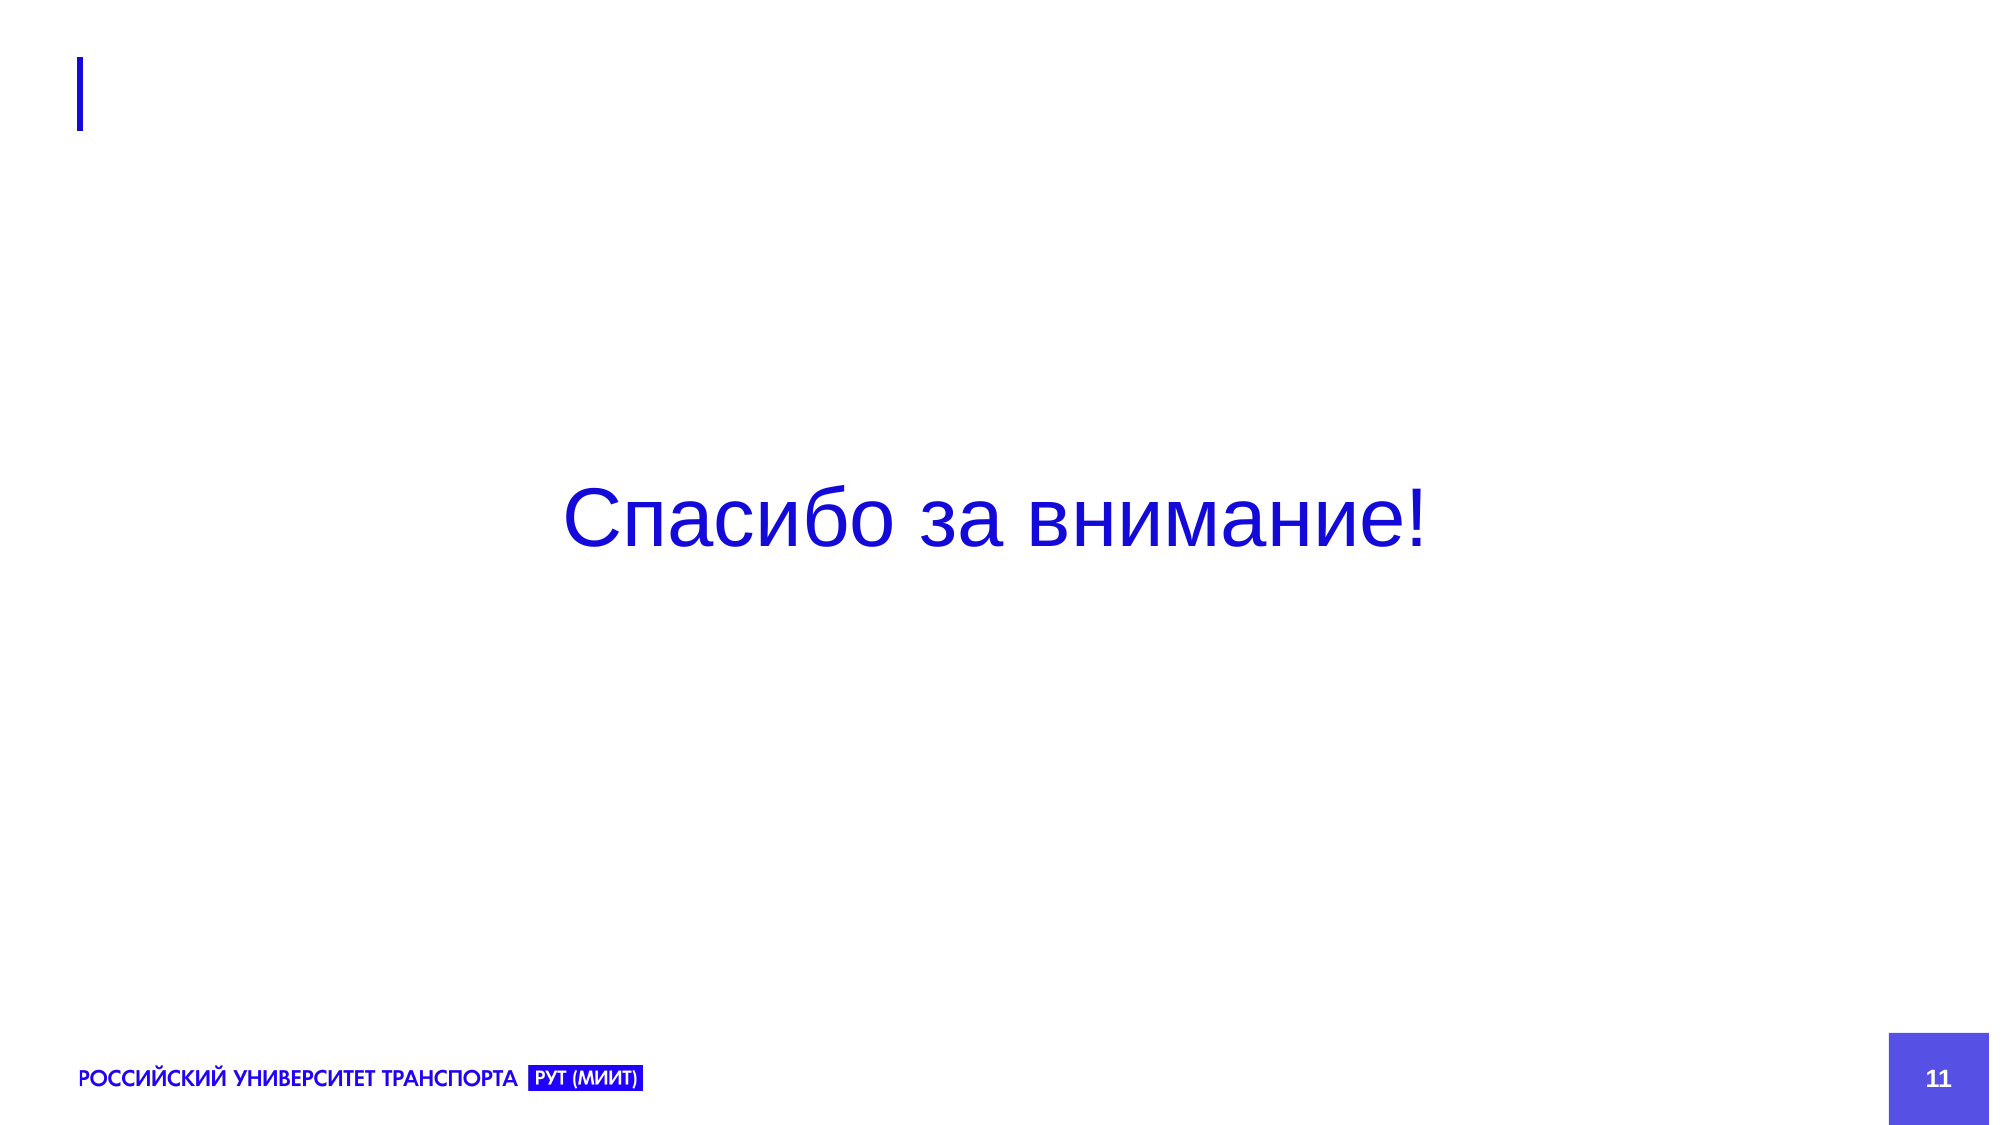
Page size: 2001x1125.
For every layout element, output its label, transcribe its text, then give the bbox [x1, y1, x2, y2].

slide_number 11 [1888, 1047, 1989, 1108]
list Спасибо за внимание! [547, 467, 1453, 658]
